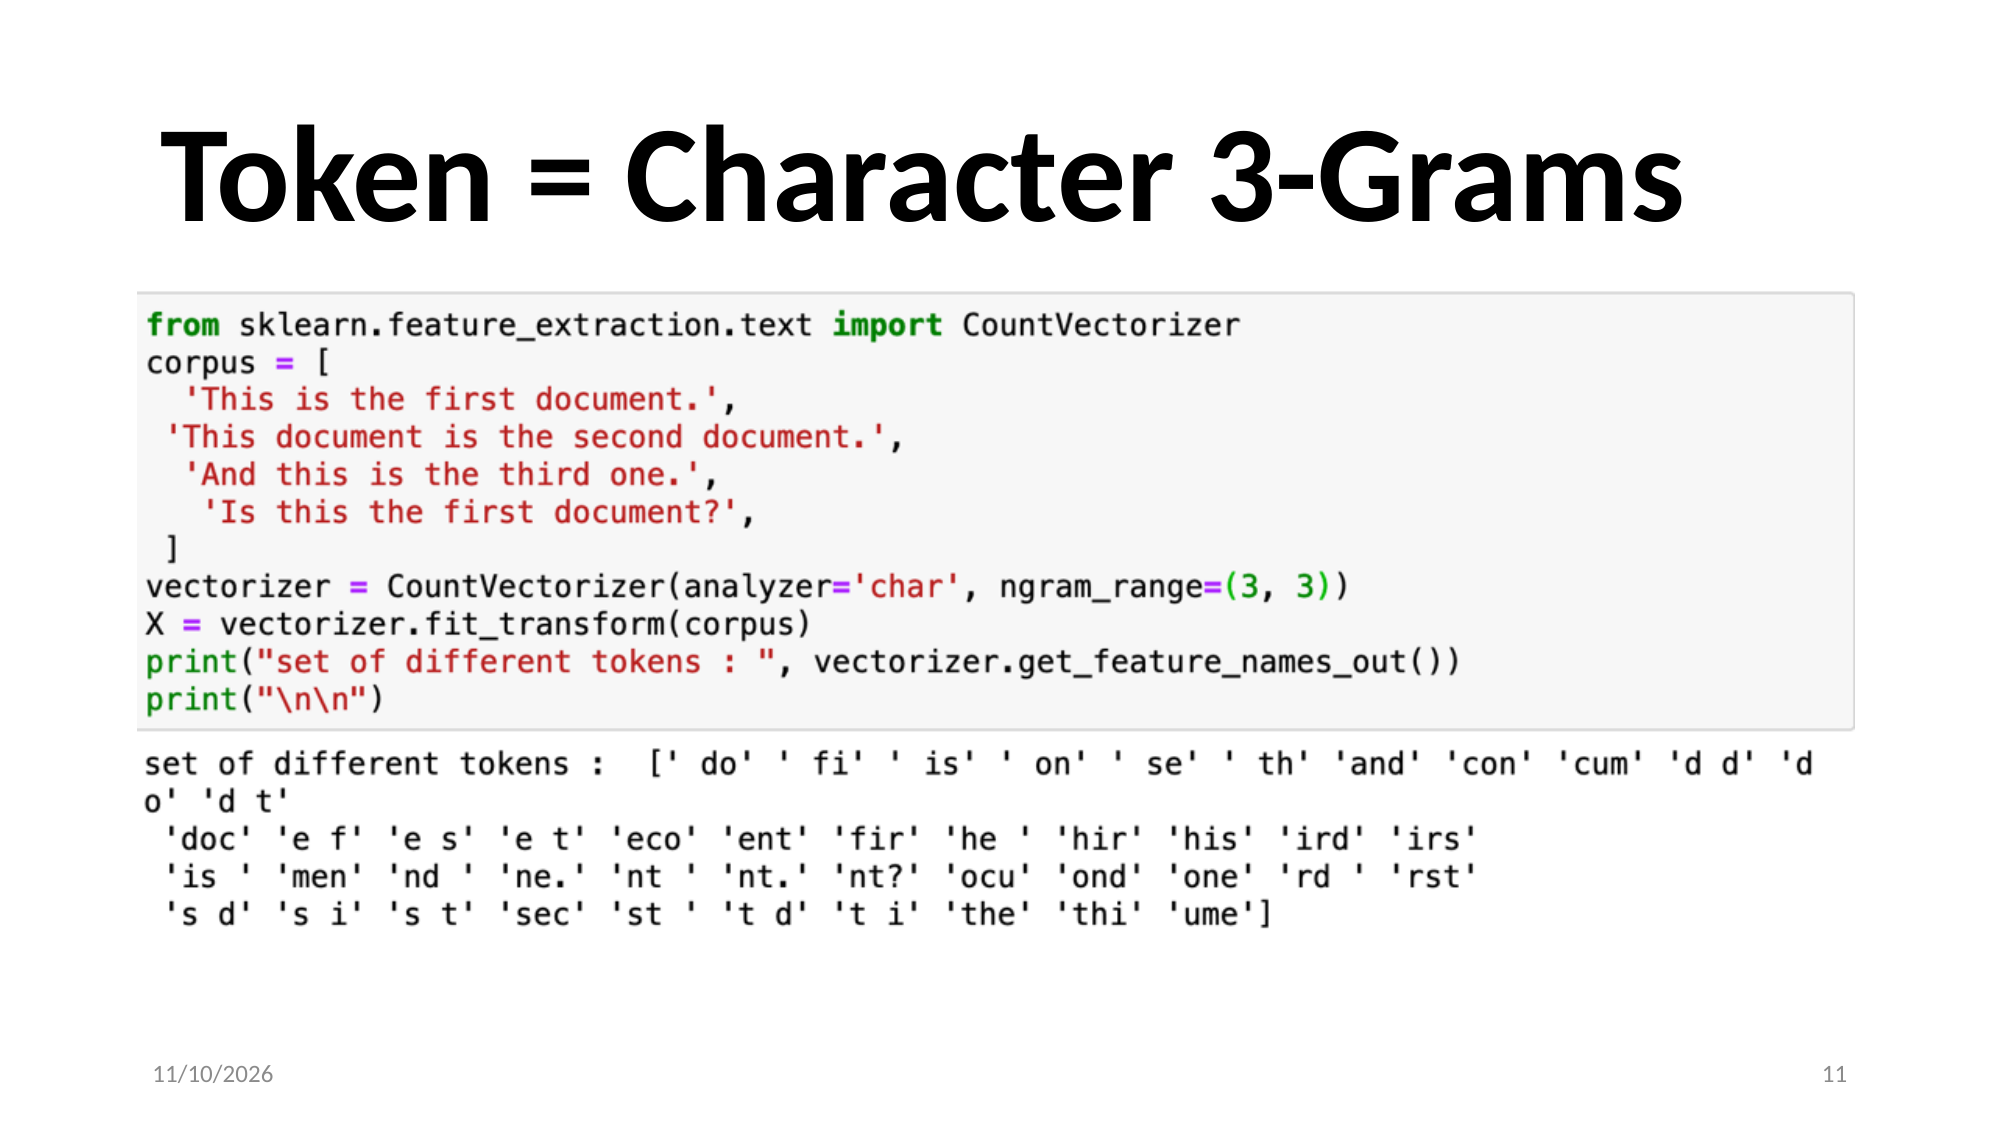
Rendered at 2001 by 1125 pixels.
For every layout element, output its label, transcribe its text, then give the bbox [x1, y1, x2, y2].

picture [137, 287, 1855, 975]
slide_number 11 [1412, 1042, 1863, 1103]
text_box Token = Character 3-Grams [145, 76, 1702, 256]
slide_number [137, 1042, 588, 1103]
